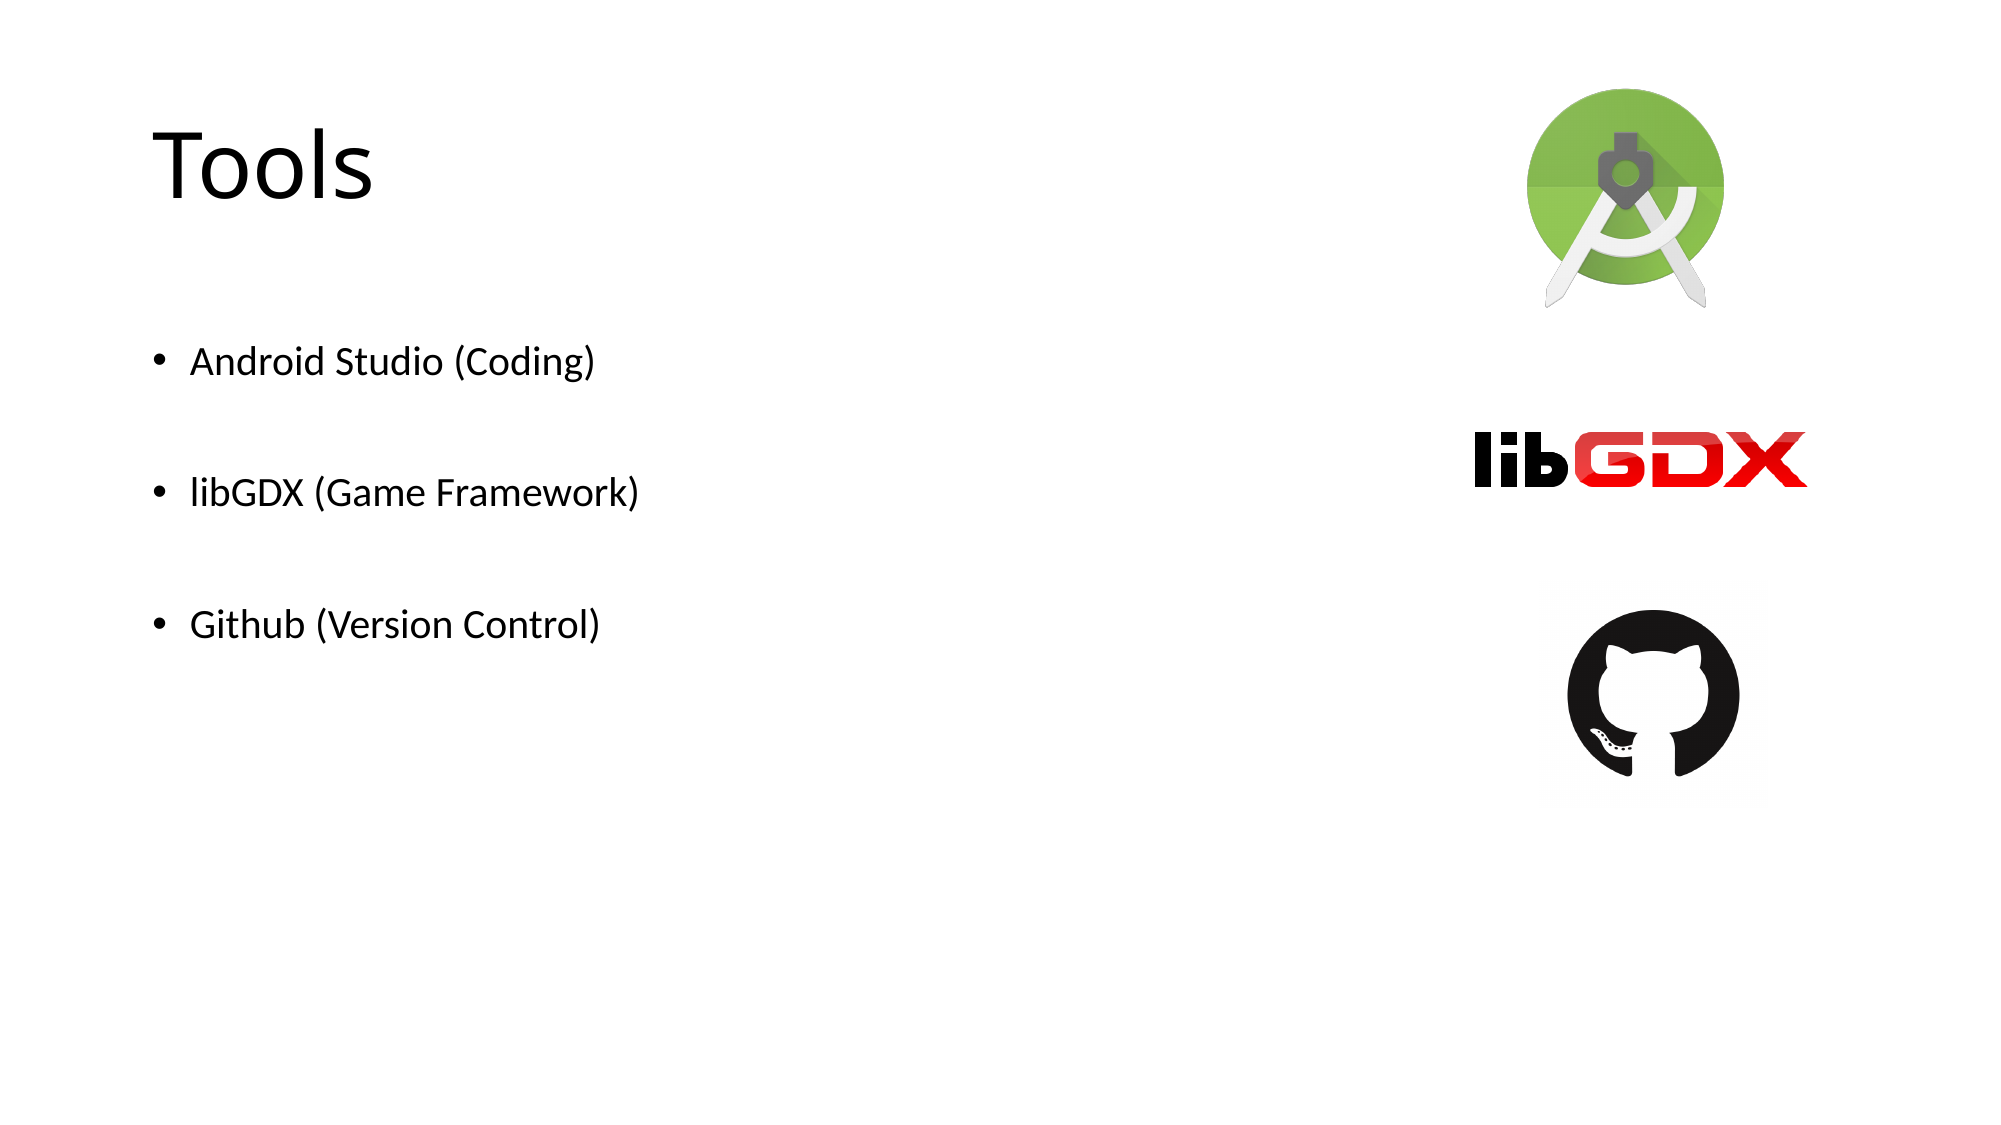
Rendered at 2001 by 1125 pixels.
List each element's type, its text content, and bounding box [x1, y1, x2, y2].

picture [1400, 351, 1856, 808]
text_box Tools [137, 59, 989, 278]
text_box Android Studio (Coding) libGDX (Game Framework) Github (Version Control) [137, 331, 1074, 1014]
picture [1511, 84, 1740, 312]
